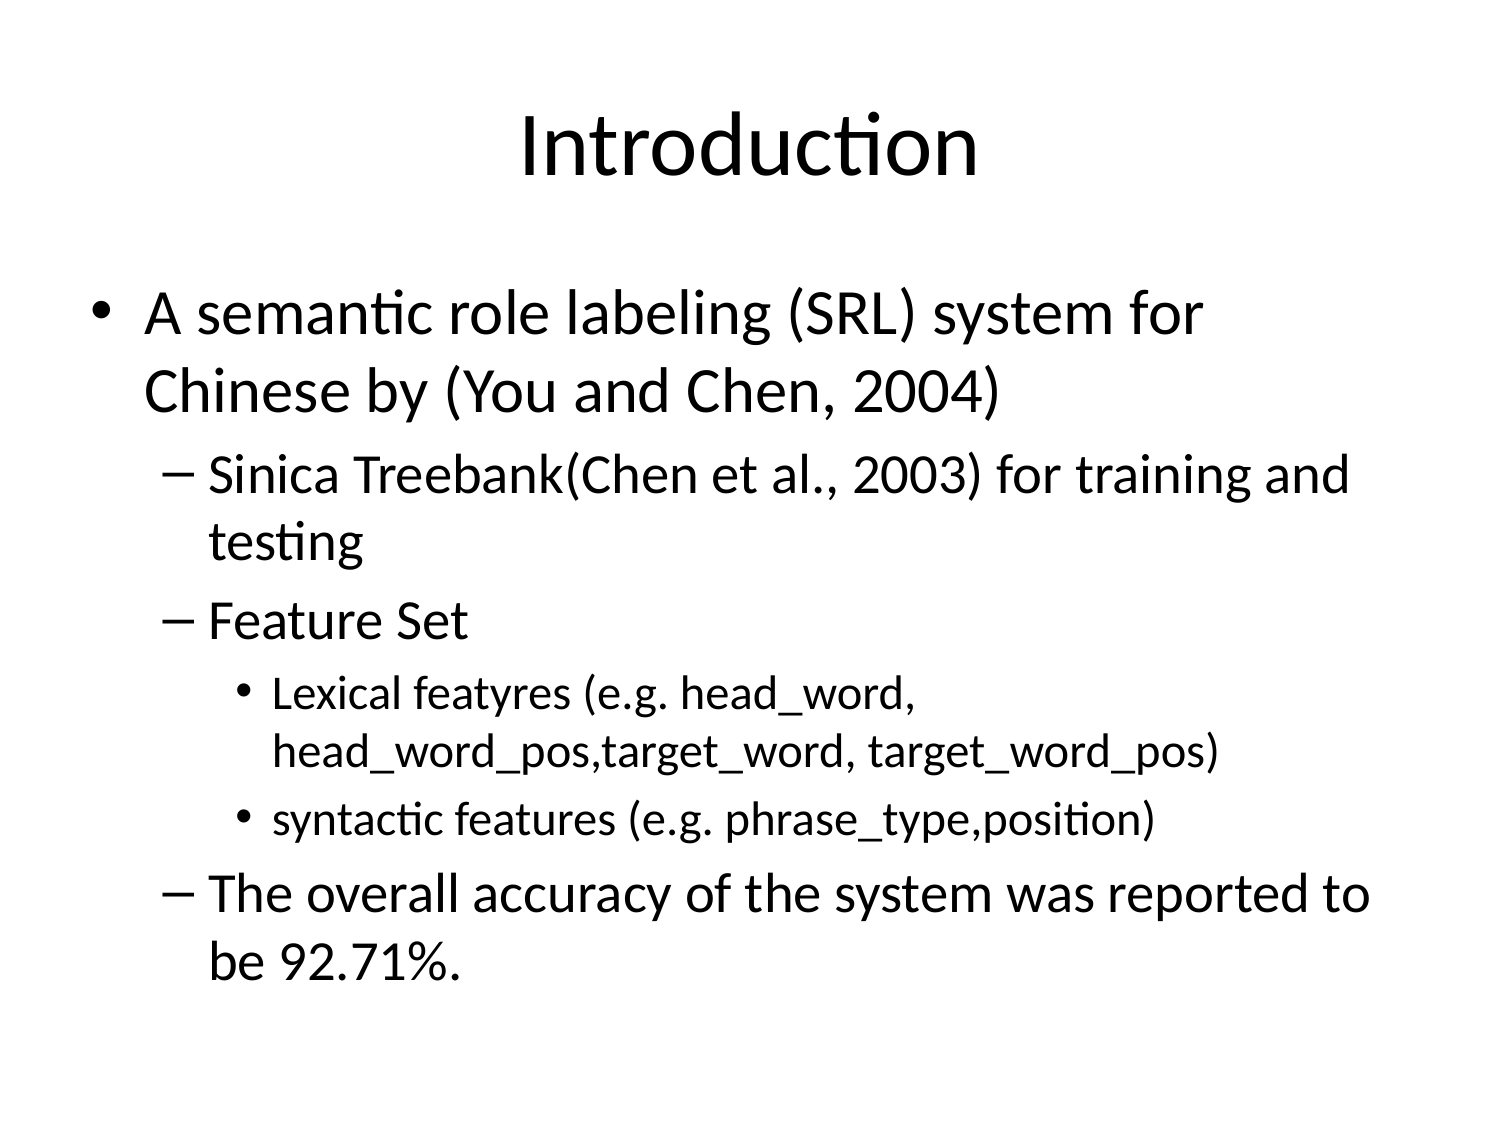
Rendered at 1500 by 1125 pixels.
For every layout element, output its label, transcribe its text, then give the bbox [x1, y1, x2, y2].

list A semantic role labeling (SRL) system for Chinese by (You and Chen, 2004) Sinica Treebank(Chen et al., 2003) for training and testing Feature Set Lexical featyres (e.g. head_word, head_word_pos,target_word, target_word_pos) syntactic features (e.g. phrase_type,position) The overall accuracy of the system was reported to be 92.71%. [75, 262, 1425, 1005]
title Introduction [75, 45, 1425, 233]
